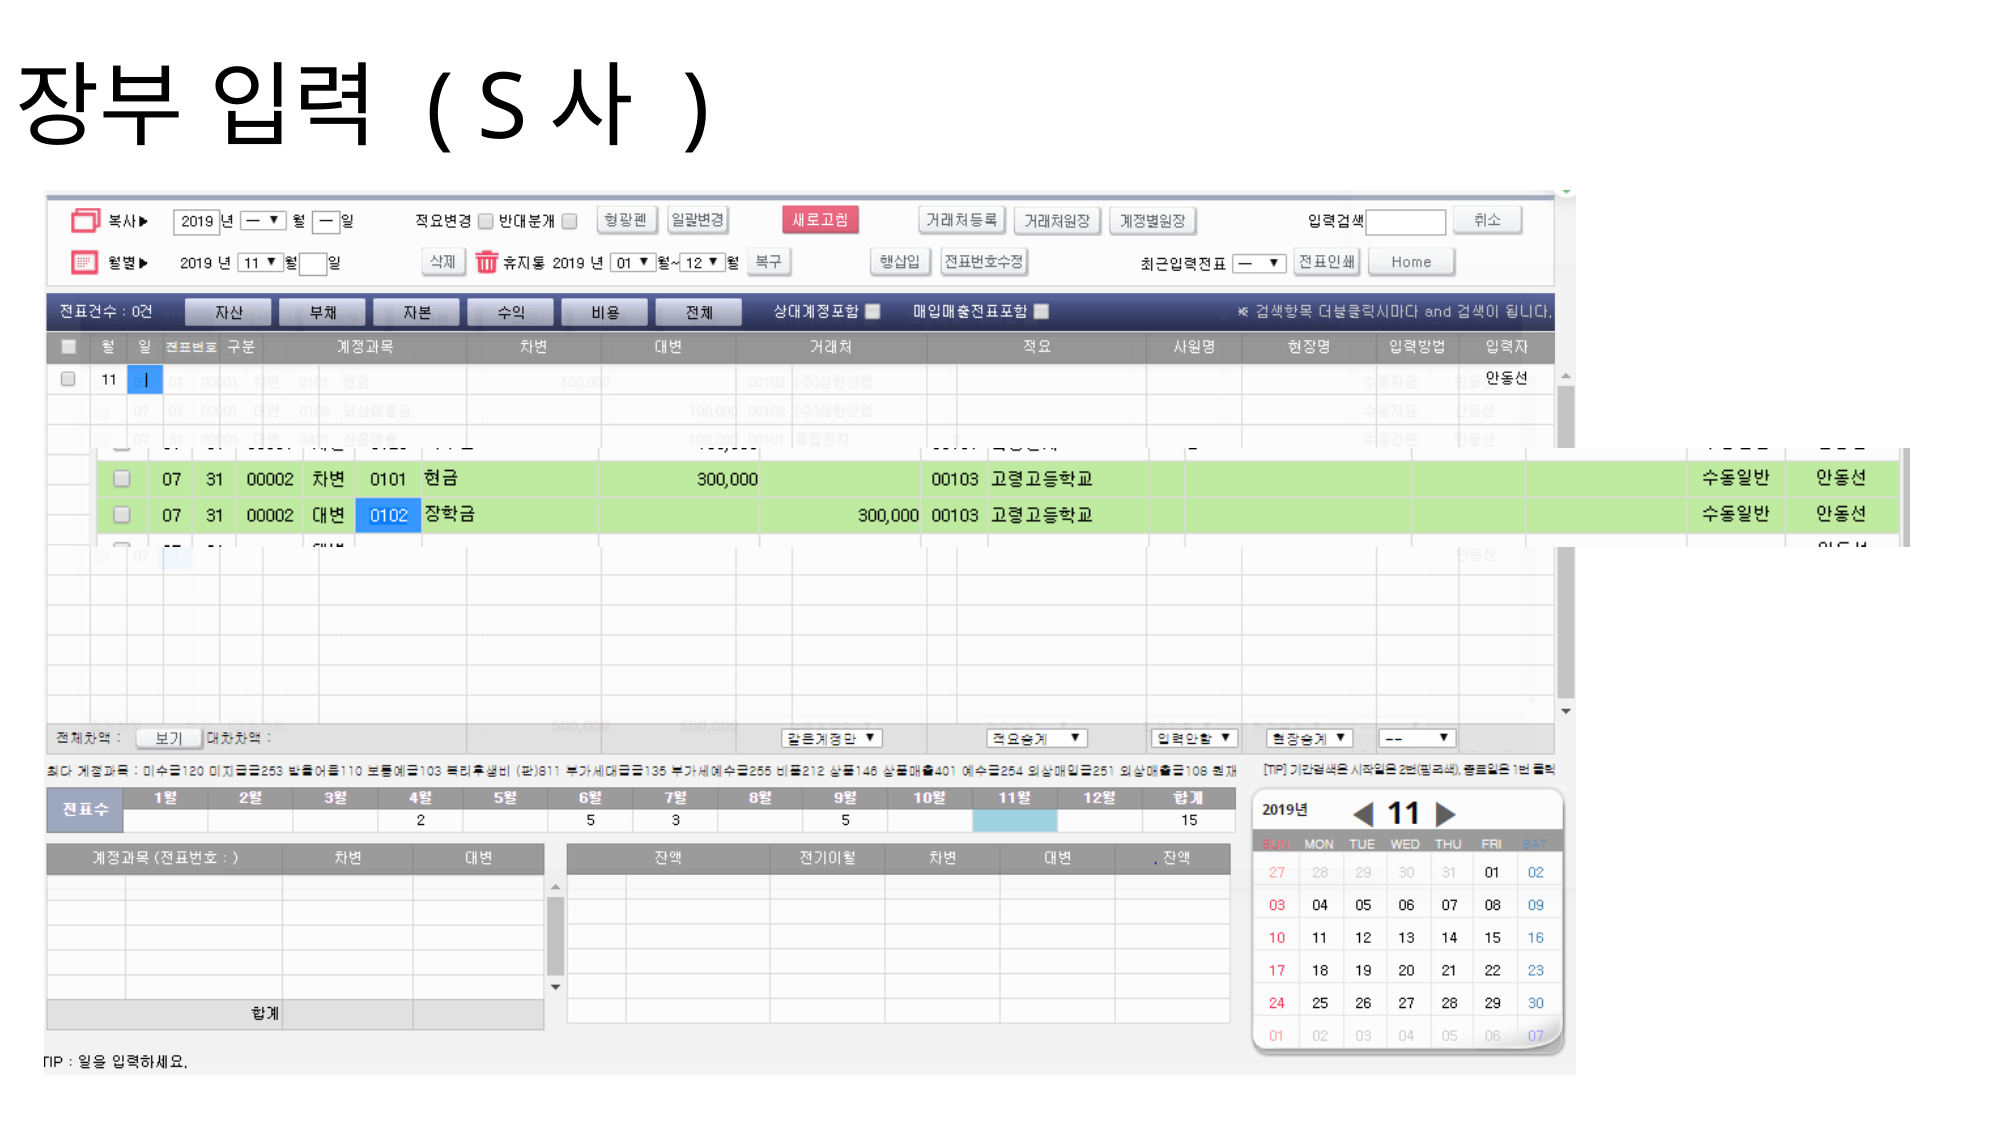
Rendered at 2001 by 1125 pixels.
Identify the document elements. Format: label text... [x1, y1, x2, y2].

picture [44, 190, 1910, 1075]
title 장부 입력 ( S사 ) [0, 0, 1725, 218]
